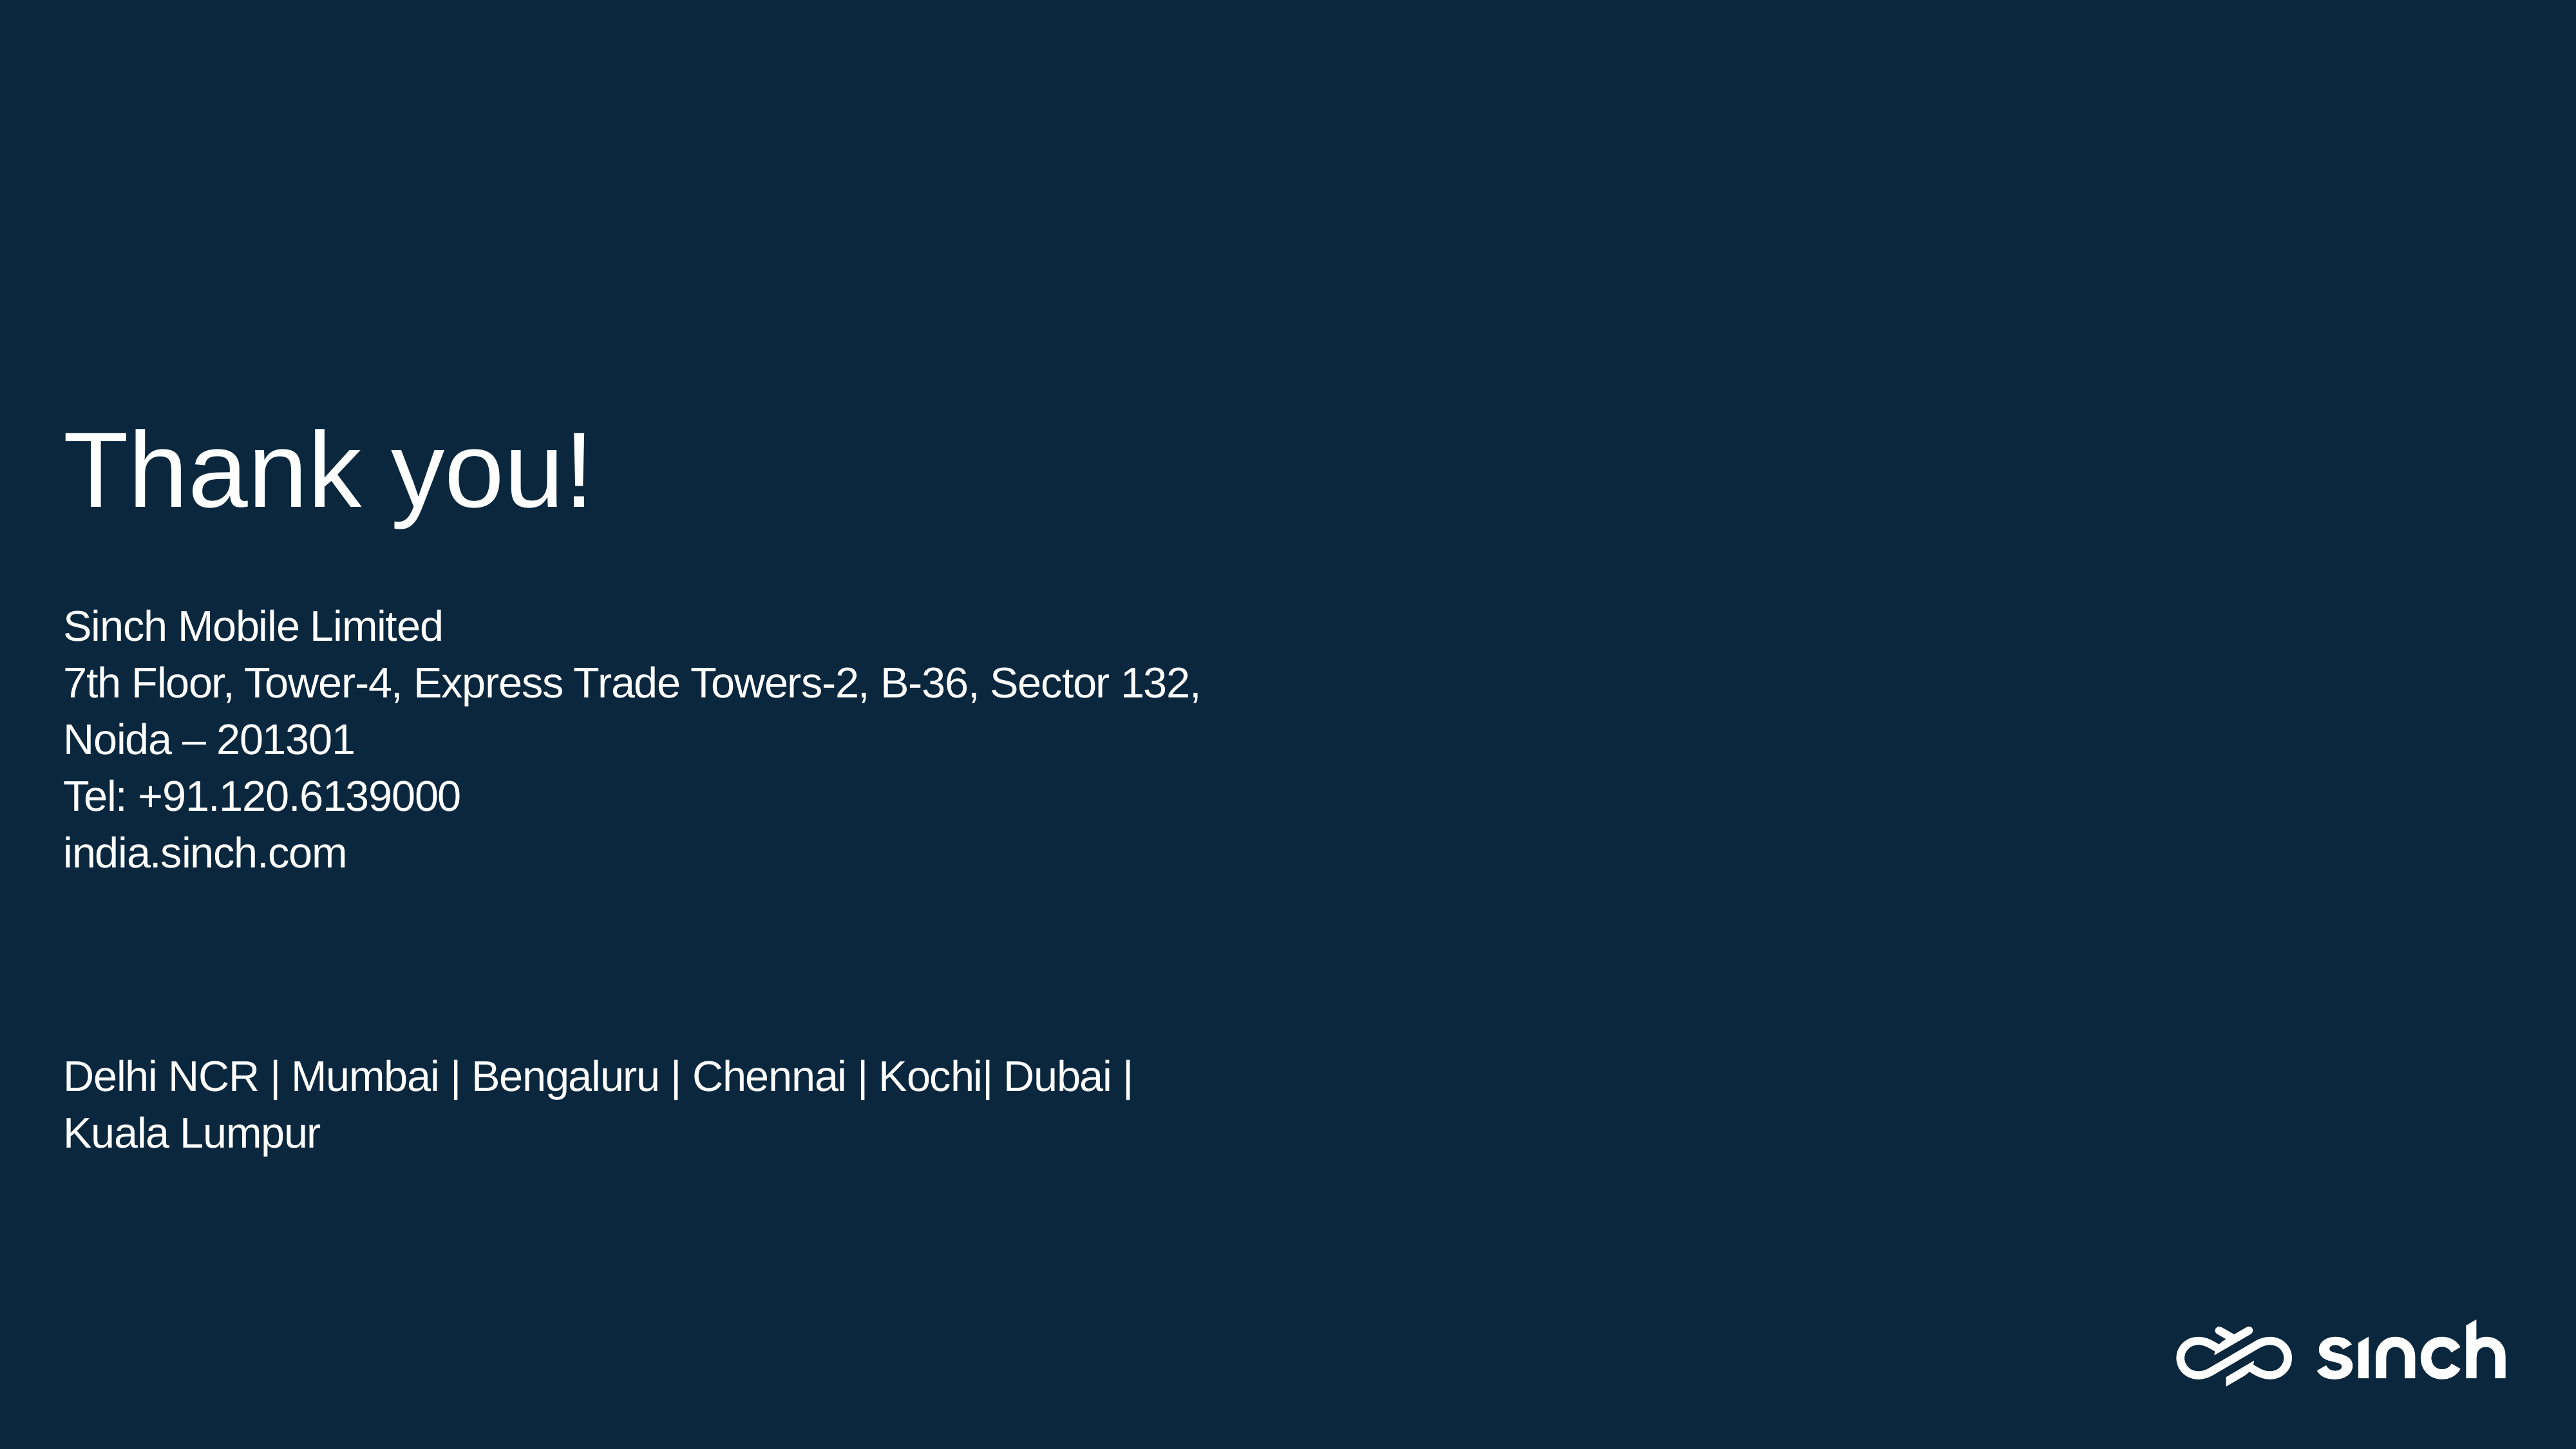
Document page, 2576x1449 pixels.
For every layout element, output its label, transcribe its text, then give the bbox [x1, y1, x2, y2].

subtitle Sinch Mobile Limited 7th Floor, Tower-4, Express Trade Towers-2, B-36, Sector 132, Noida – 201301 Tel: +91.120.6139000 india.sinch.com Delhi NCR | Mumbai | Bengaluru | Chennai | Kochi| Dubai | Kuala Lumpur [63, 592, 1245, 1225]
